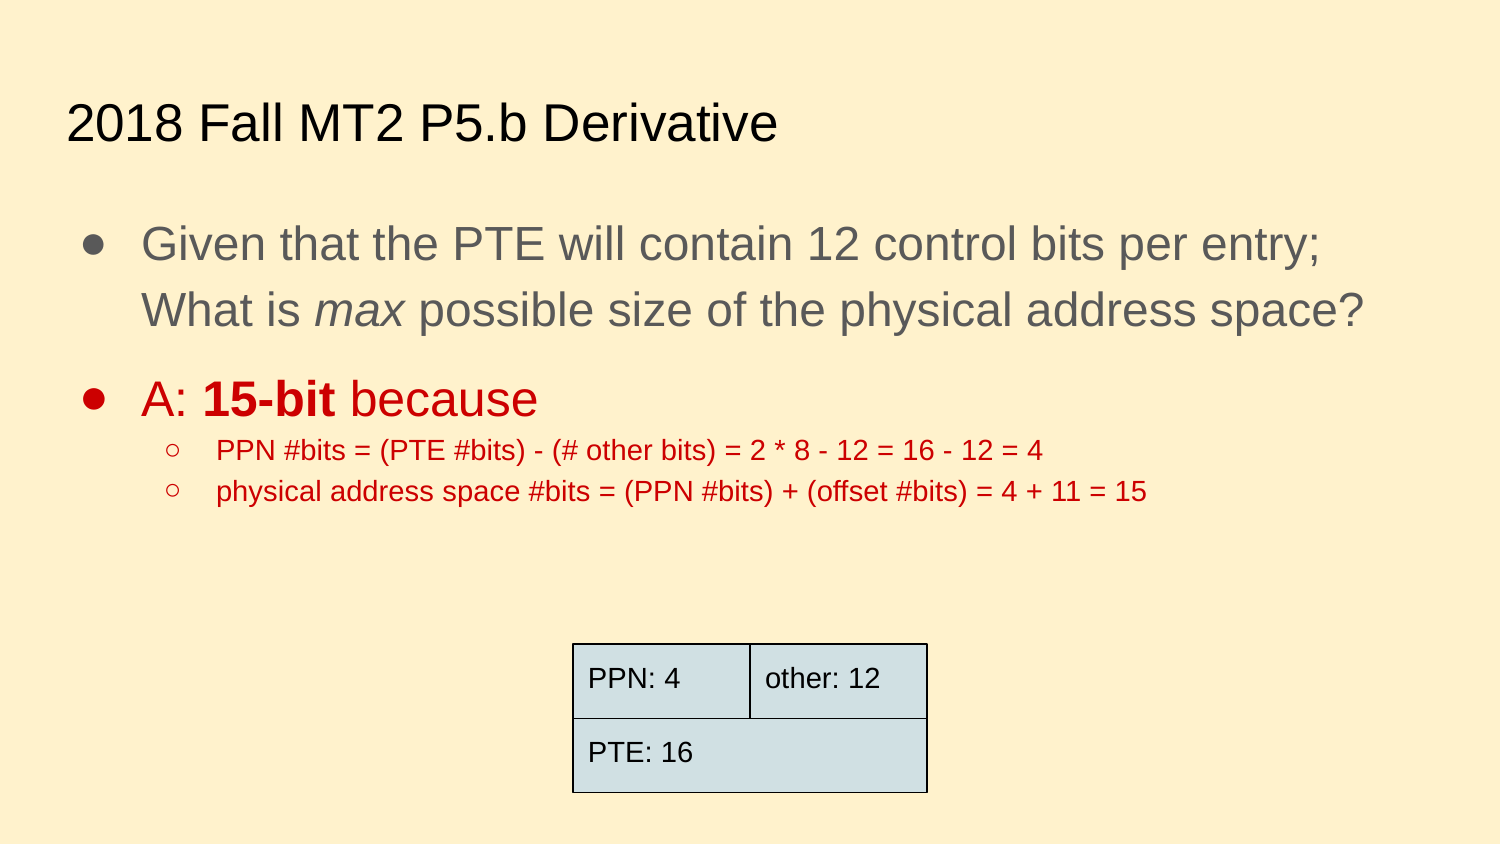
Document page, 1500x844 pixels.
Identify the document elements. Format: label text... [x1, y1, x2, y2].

list Given that the PTE will contain 12 control bits per entry; What is max possible size of the physical address space? A: 15-bit because PPN #bits = (PTE #bits) - (# other bits) = 2 * 8 - 12 = 16 - 12 = 4 physical address space #bits = (PPN #bits) + (offset #bits) = 4 + 11 = 15 [51, 189, 1449, 750]
text_box PTE: 16 [573, 718, 927, 793]
text_box other: 12 [749, 644, 927, 718]
title 2018 Fall MT2 P5.b Derivative [51, 72, 1449, 167]
text_box PPN: 4 [573, 644, 749, 718]
